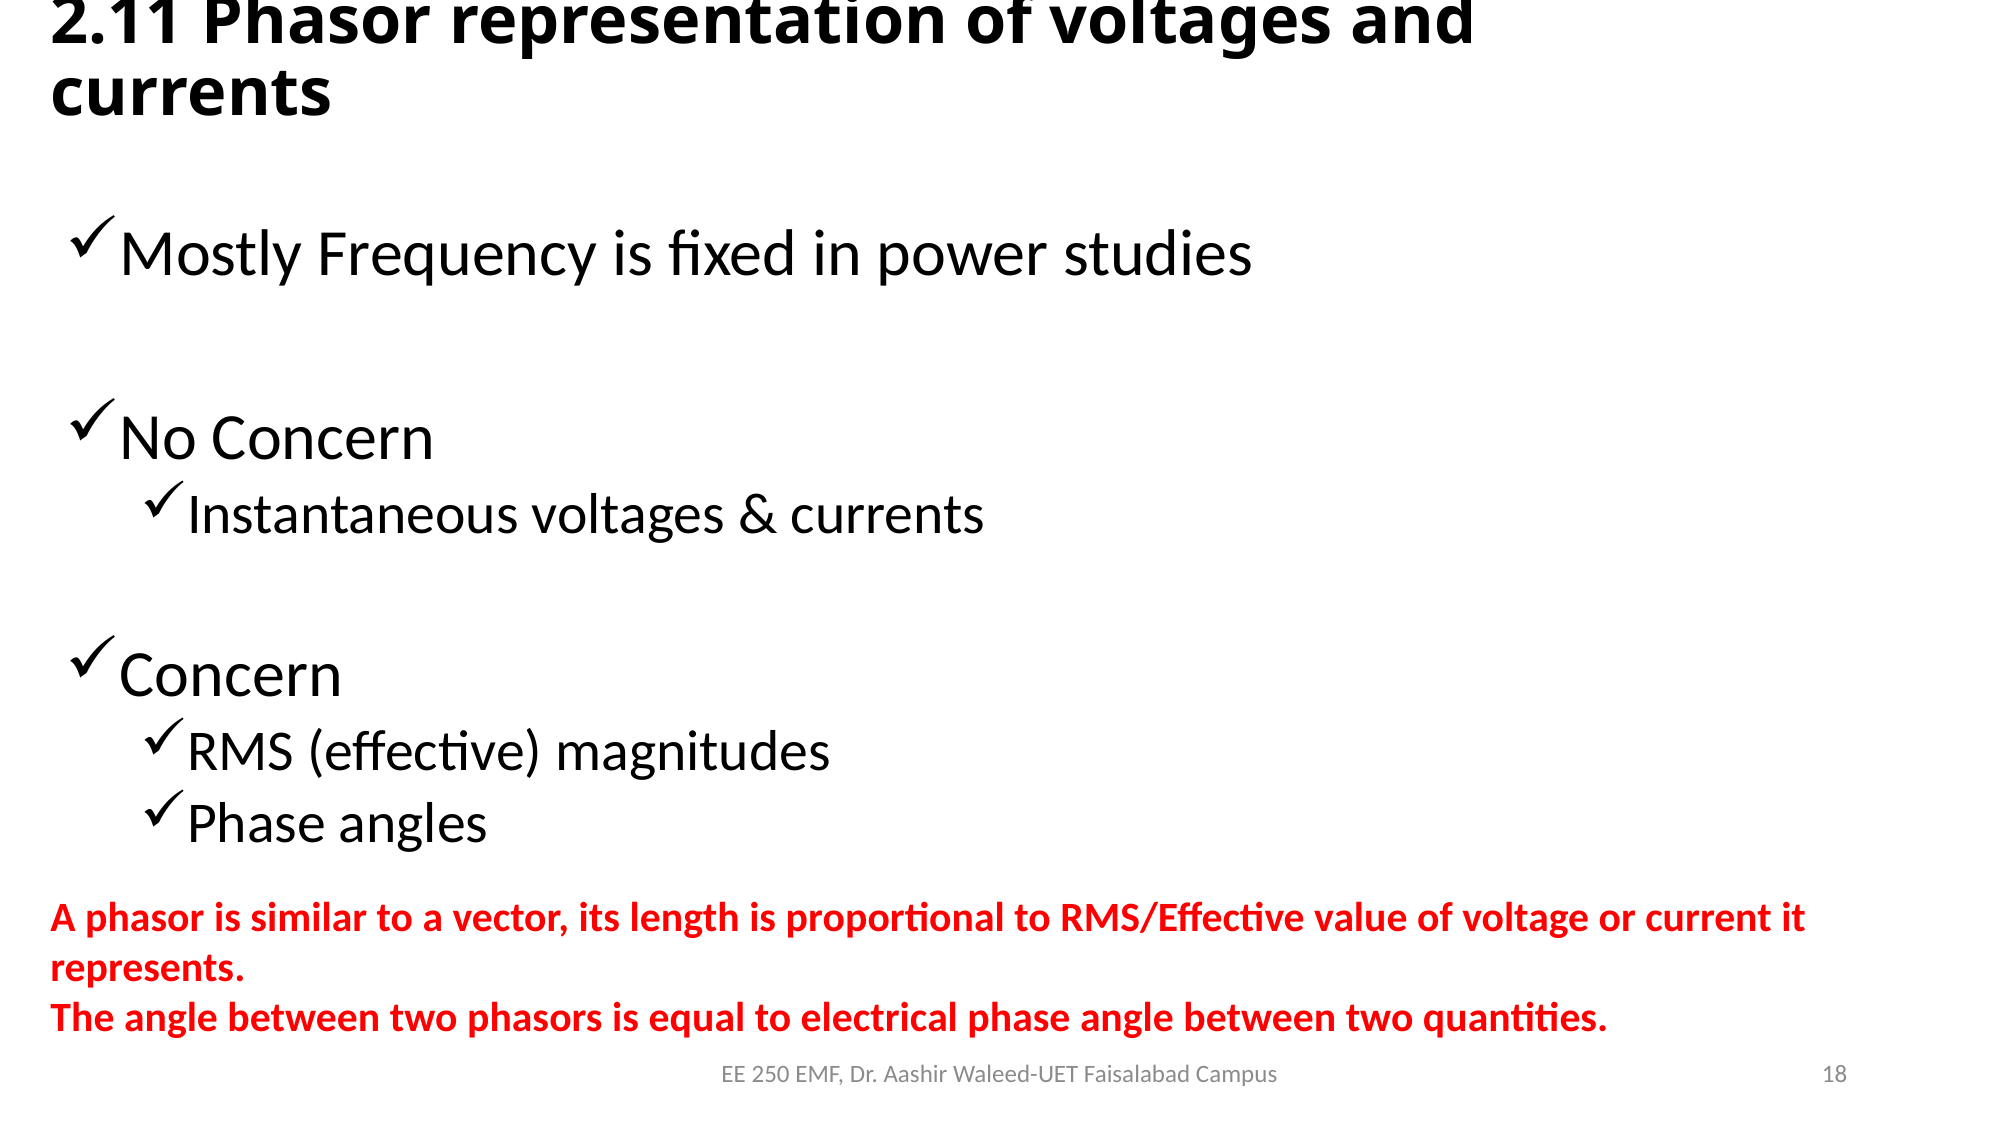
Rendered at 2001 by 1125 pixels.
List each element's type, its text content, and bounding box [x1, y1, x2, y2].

text_box A phasor is similar to a vector, its length is proportional to RMS/Effective value of voltage or current it represents. The angle between two phasors is equal to electrical phase angle between two quantities. [35, 882, 1955, 1048]
slide_number 18 [1412, 1042, 1863, 1103]
list Mostly Frequency is fixed in power studies No Concern Instantaneous voltages & currents Concern RMS (effective) magnitudes Phase angles [50, 211, 1800, 867]
title 2.11 Phasor representation of voltages and currents [35, 21, 1505, 138]
footer EE 250 EMF, Dr. Aashir Waleed-UET Faisalabad Campus [662, 1042, 1338, 1103]
